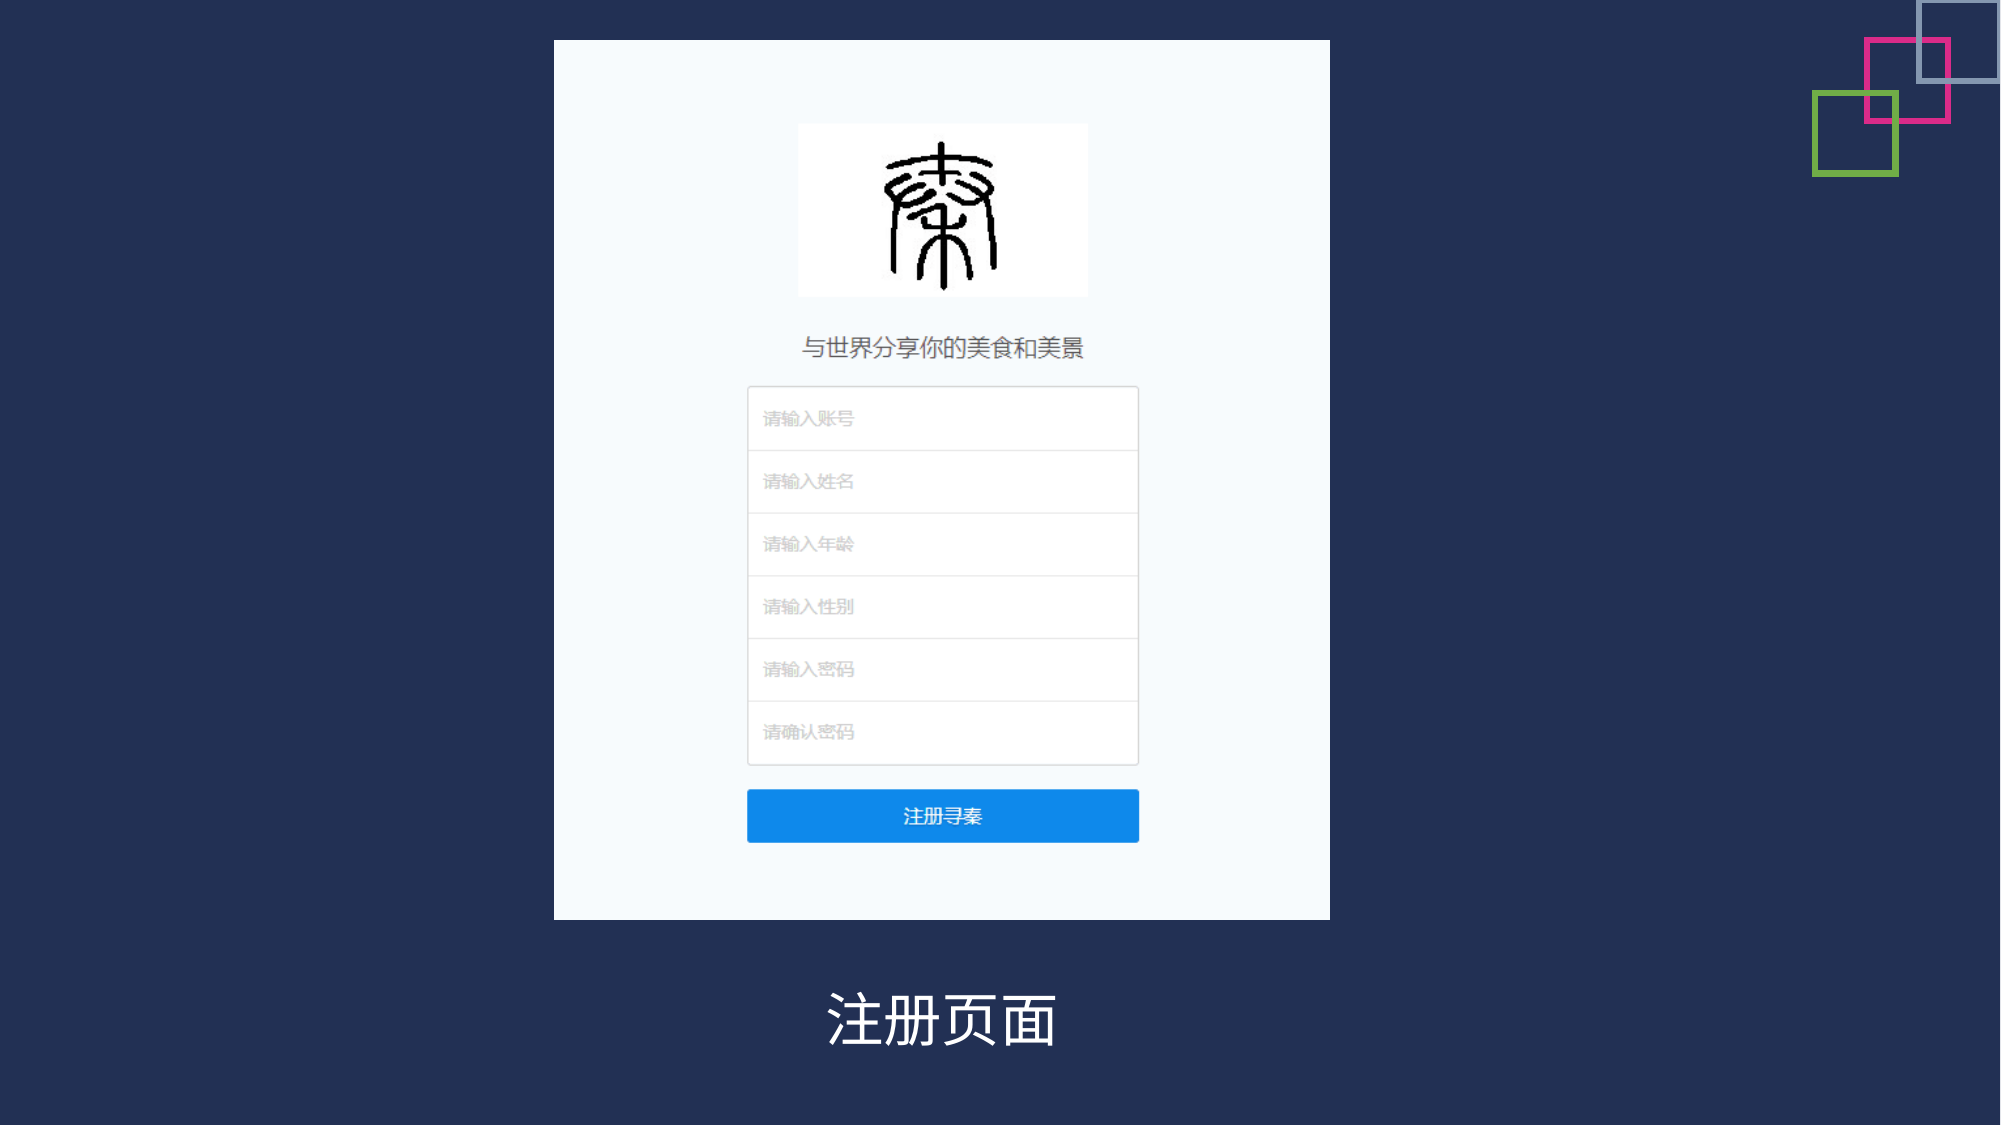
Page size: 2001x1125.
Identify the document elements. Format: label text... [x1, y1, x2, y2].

text_box 注册页面 [810, 975, 1074, 1061]
picture [554, 40, 1330, 920]
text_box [1814, 0, 2000, 174]
